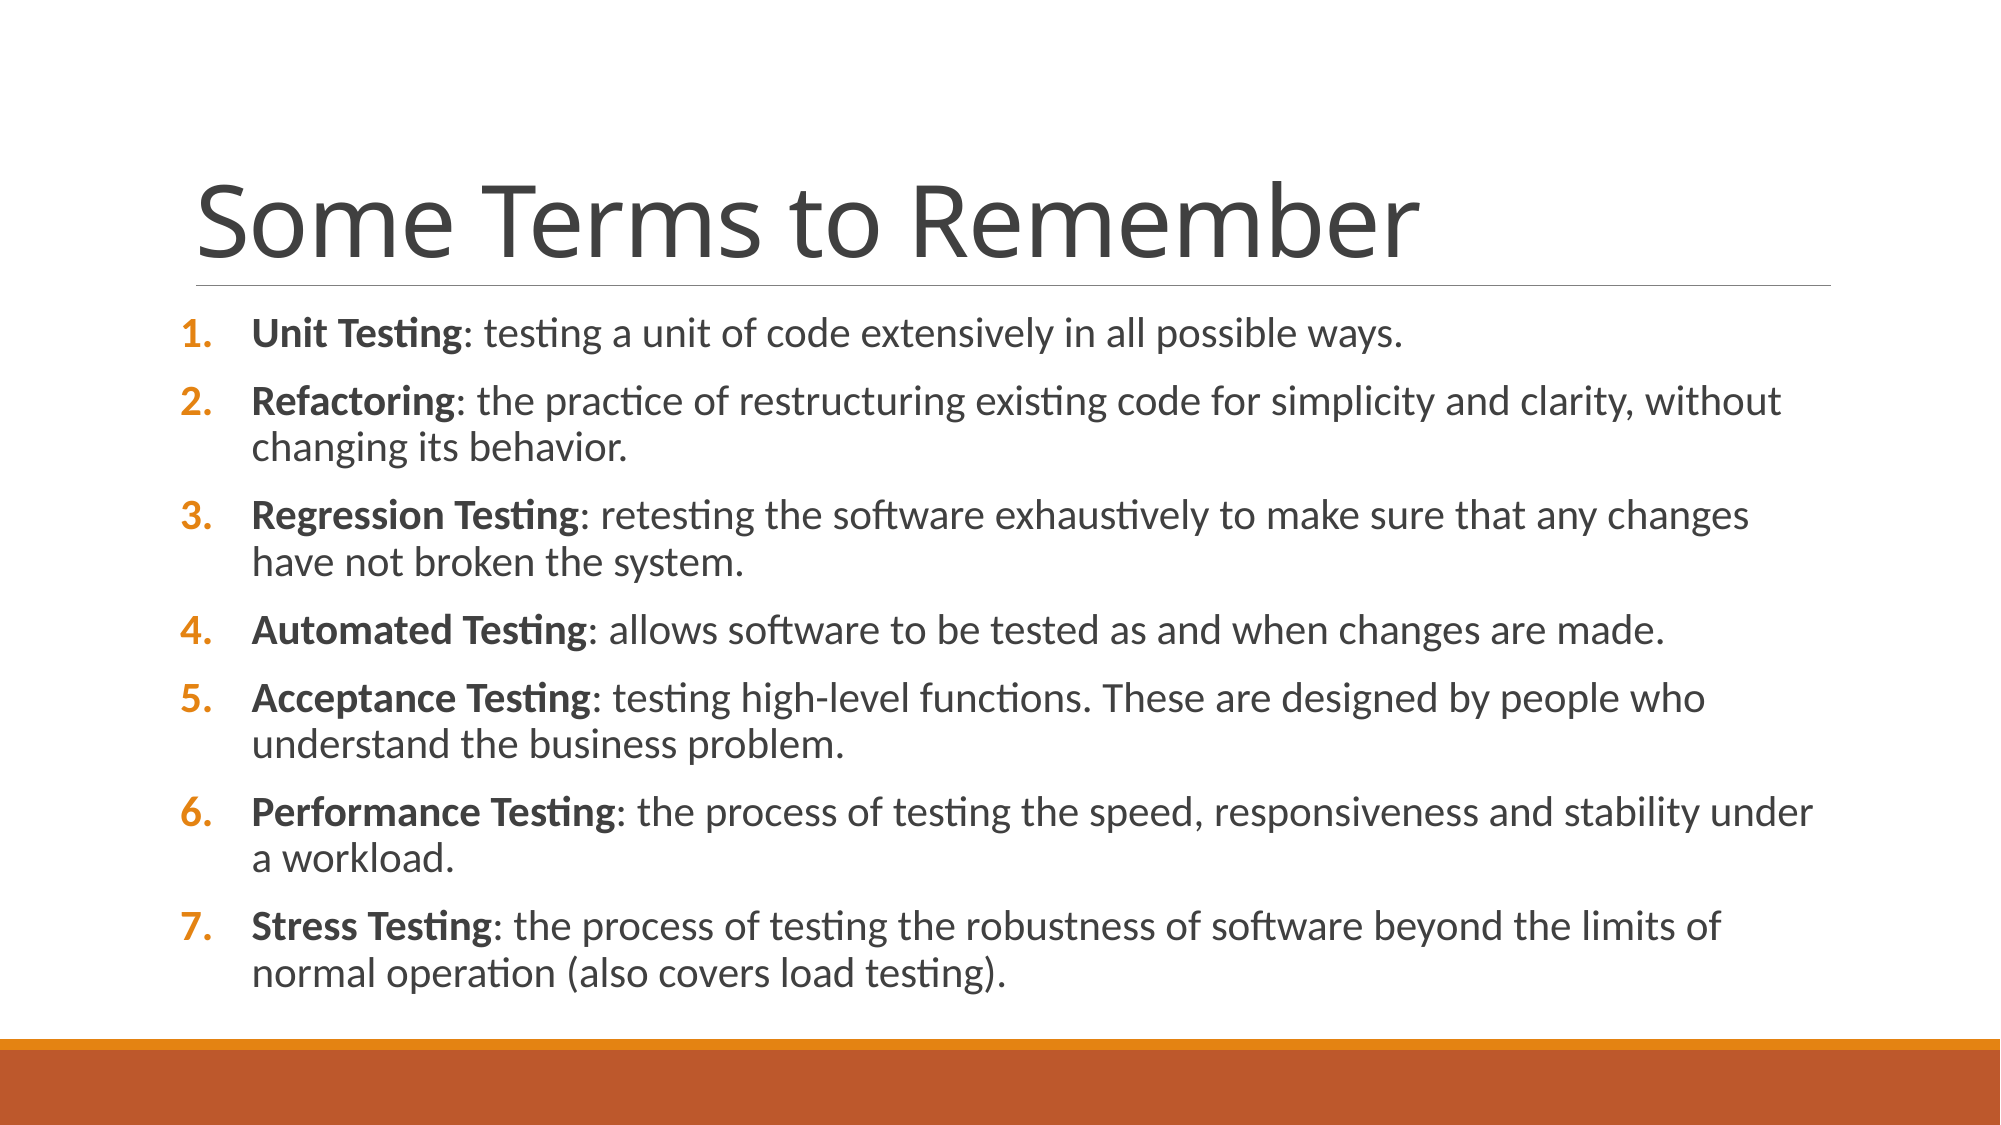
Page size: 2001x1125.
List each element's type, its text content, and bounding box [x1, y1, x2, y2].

title Some Terms to Remember [180, 47, 1830, 285]
list Unit Testing: testing a unit of code extensively in all possible ways. Refactoring: the practice of restructuring existing code for simplicity and clarity, without changing its behavior. Regression Testing: retesting the software exhaustively to make sure that any changes have not broken the system. Automated Testing: allows software to be tested as and when changes are made. Acceptance Testing: testing high-level functions. These are designed by people who understand the business problem. Performance Testing: the process of testing the speed, responsiveness and stability under a workload. Stress Testing: the process of testing the robustness of software beyond the limits of normal operation (also covers load testing). [180, 302, 1830, 1014]
